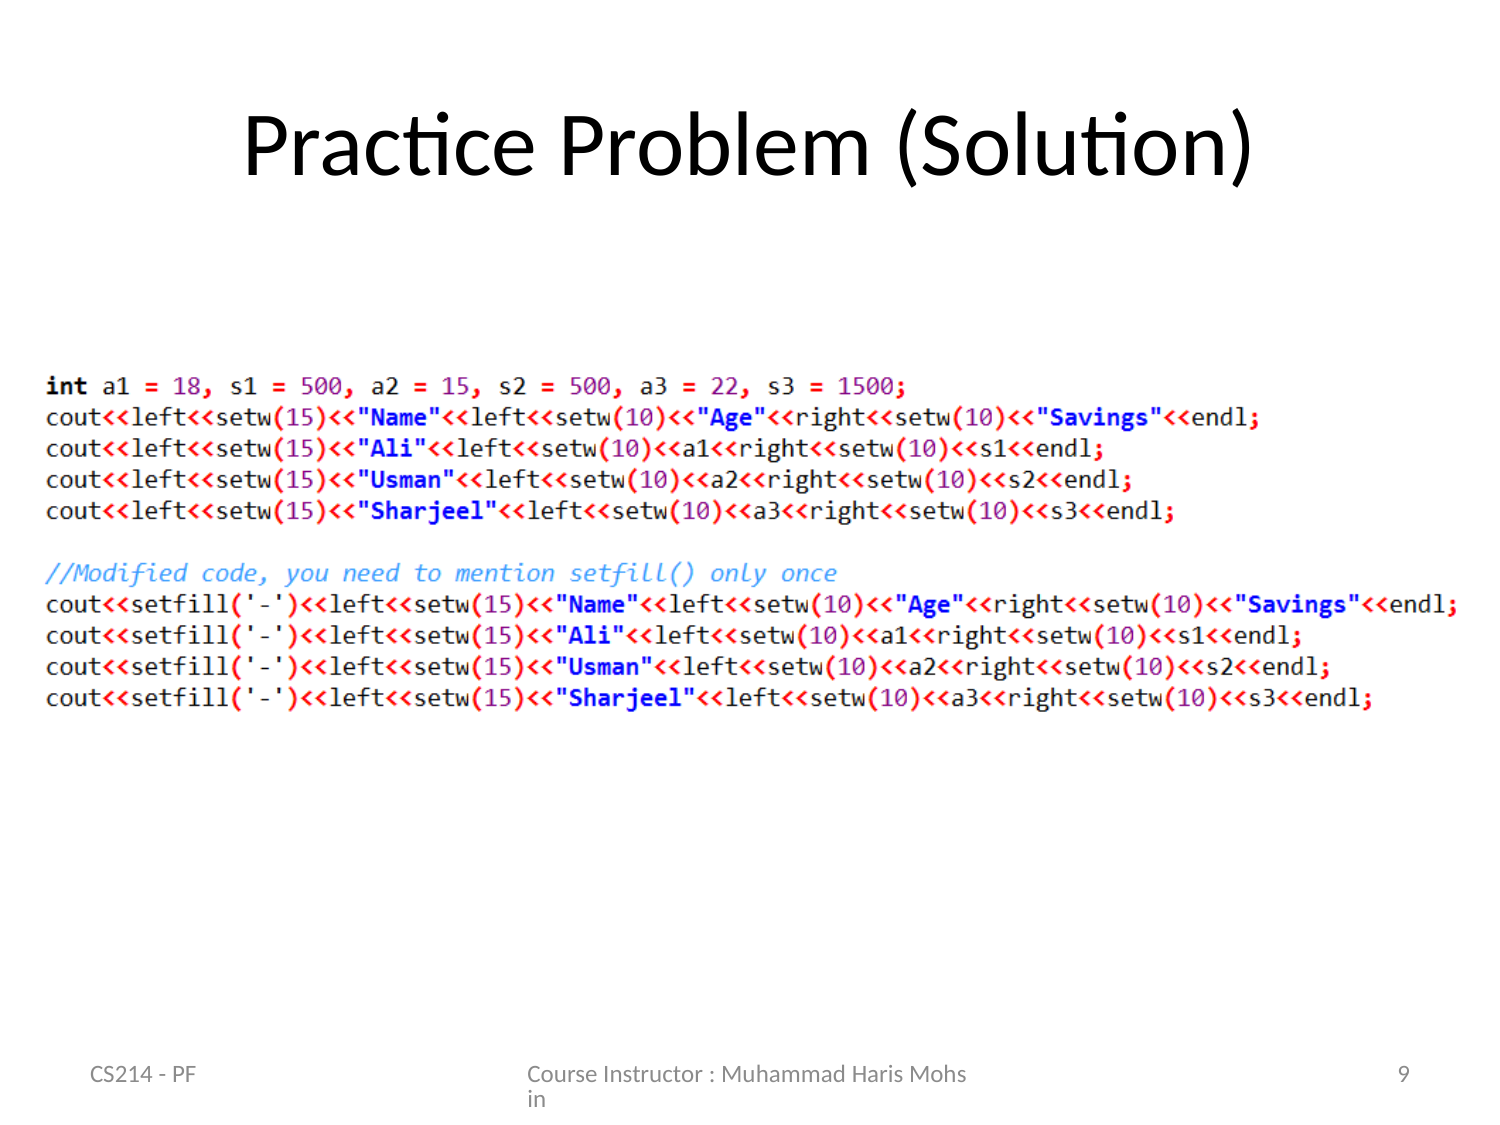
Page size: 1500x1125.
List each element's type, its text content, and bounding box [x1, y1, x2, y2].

slide_number 9 [1074, 1042, 1425, 1103]
title Practice Problem (Solution) [75, 45, 1425, 233]
picture [37, 369, 1463, 719]
slide_number CS214 - PF [75, 1042, 425, 1103]
footer Course Instructor : Muhammad Haris Mohsin [512, 1042, 988, 1103]
